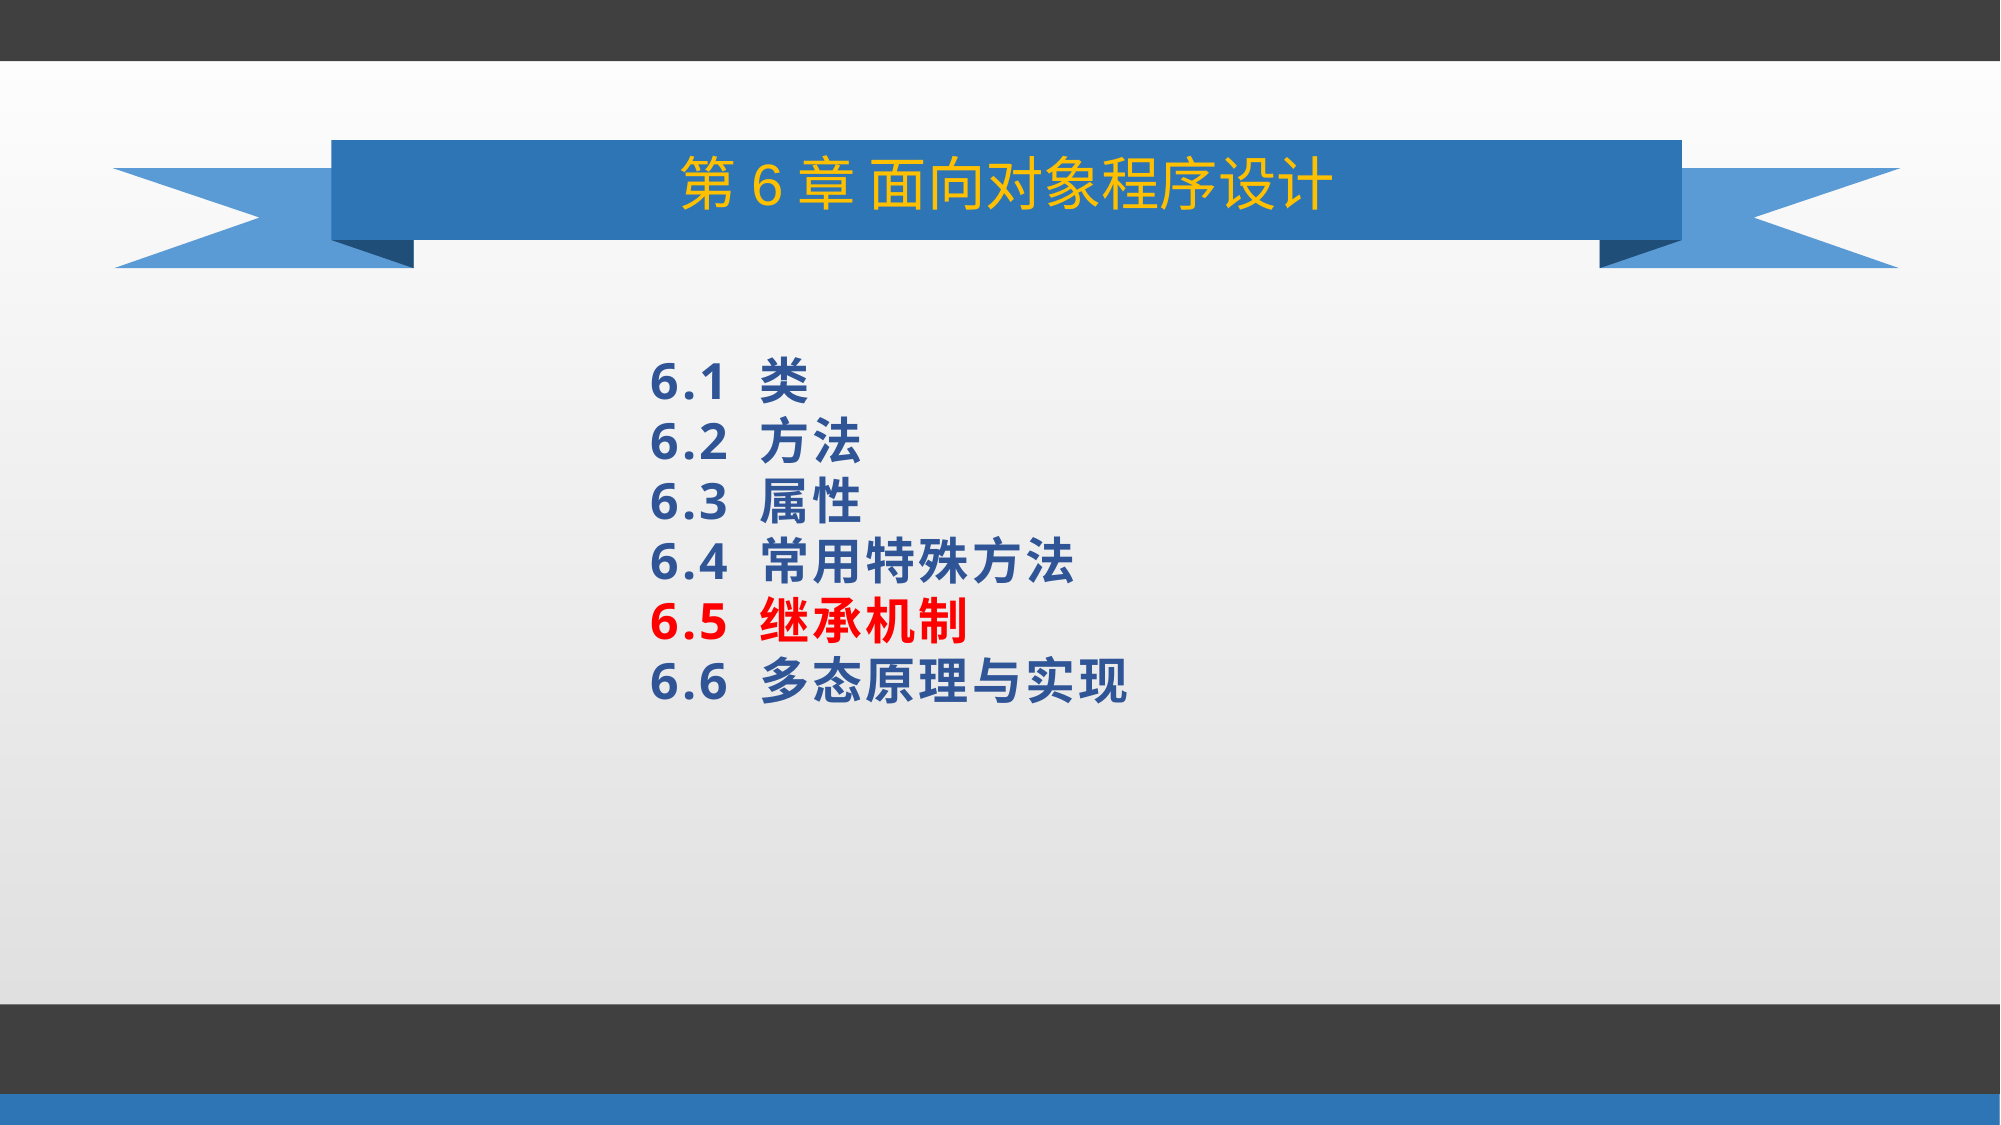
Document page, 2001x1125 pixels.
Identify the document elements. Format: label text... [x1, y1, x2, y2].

title 第6章 面向对象程序设计 [331, 140, 1682, 226]
list 6.1 类 6.2 方法 6.3 属性 6.4 常用特殊方法 6.5 继承机制 6.6 多态原理与实现 [634, 343, 1457, 961]
